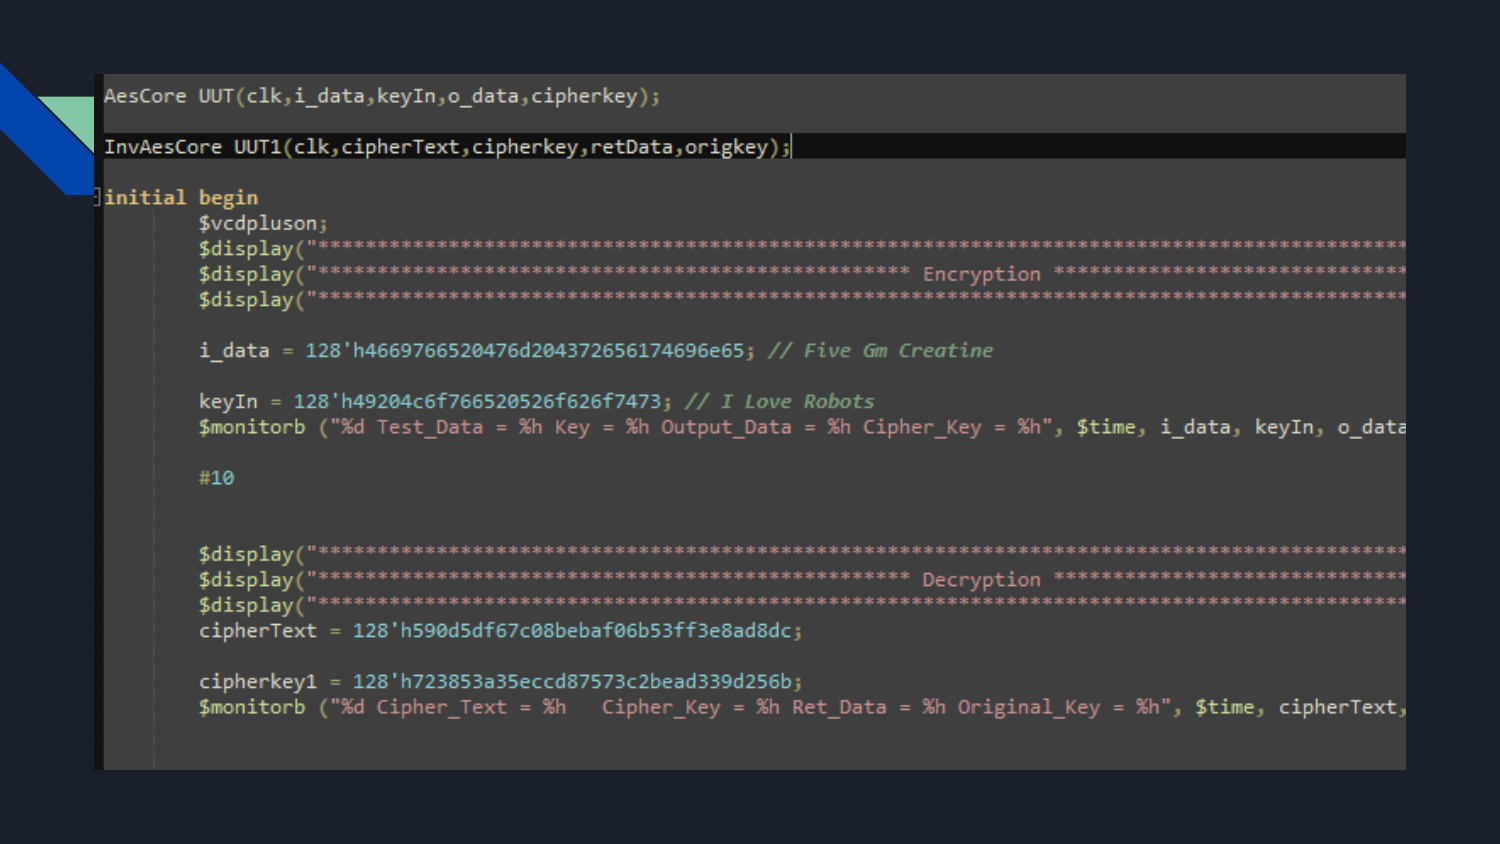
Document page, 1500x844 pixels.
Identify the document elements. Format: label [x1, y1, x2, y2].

picture [93, 74, 1406, 770]
